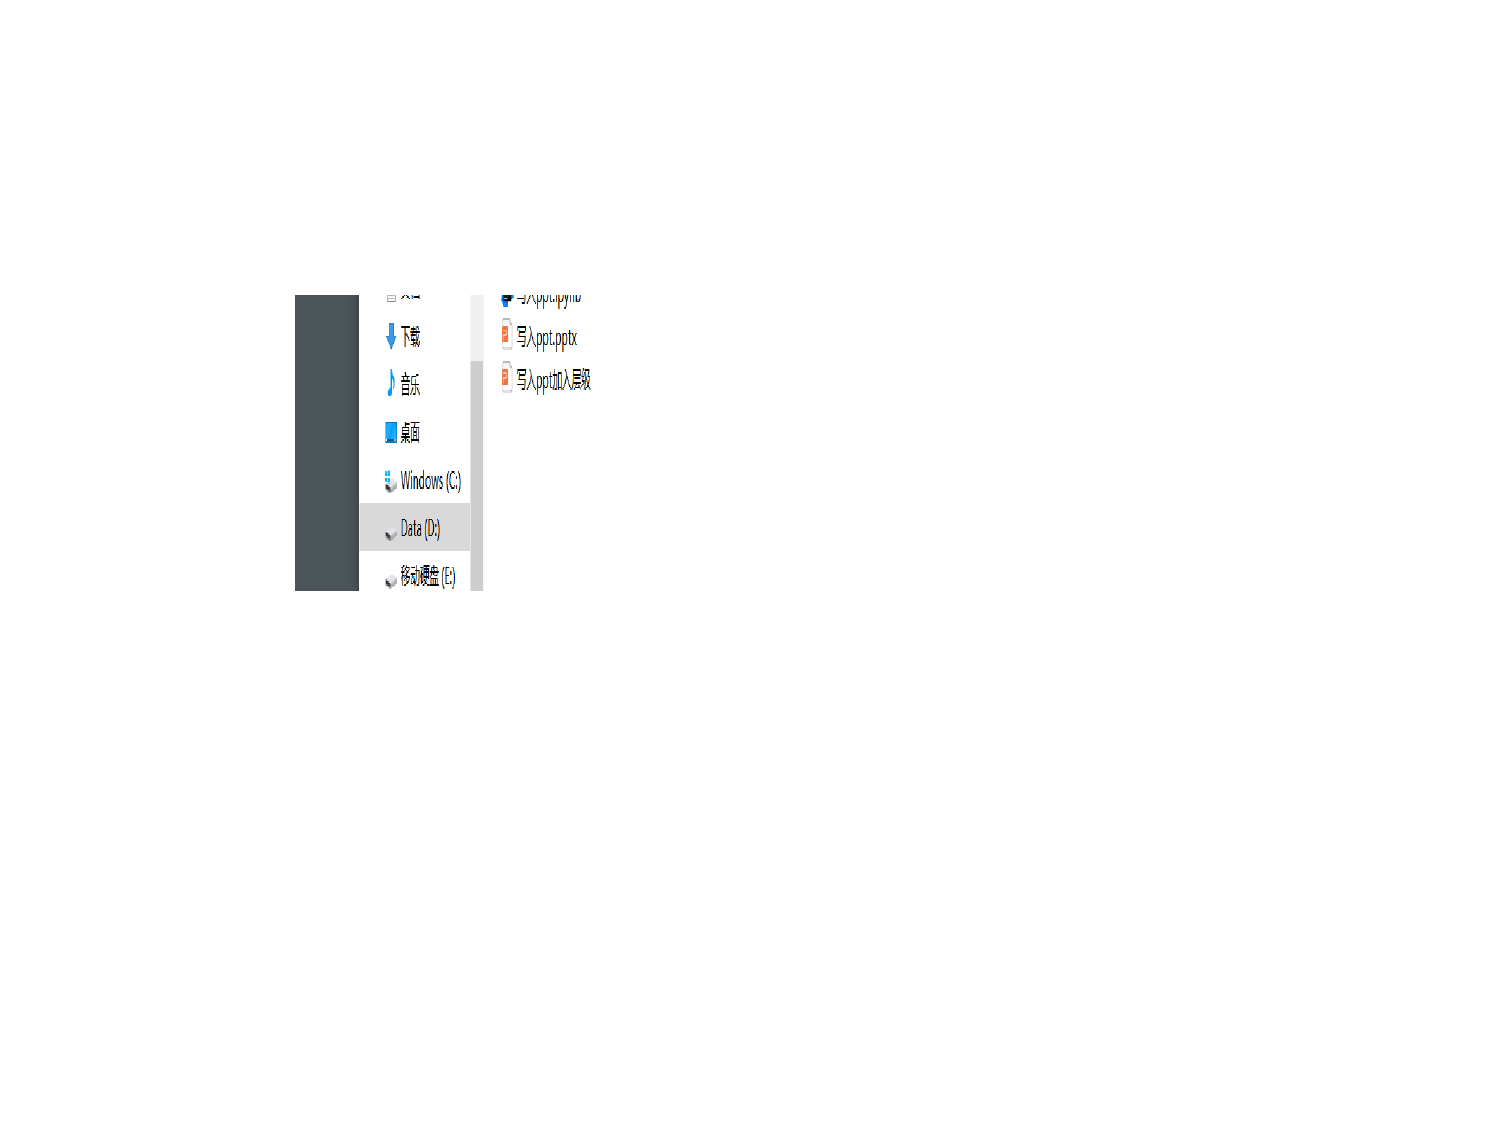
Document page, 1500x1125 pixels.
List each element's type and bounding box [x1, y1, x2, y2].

picture [294, 294, 591, 591]
